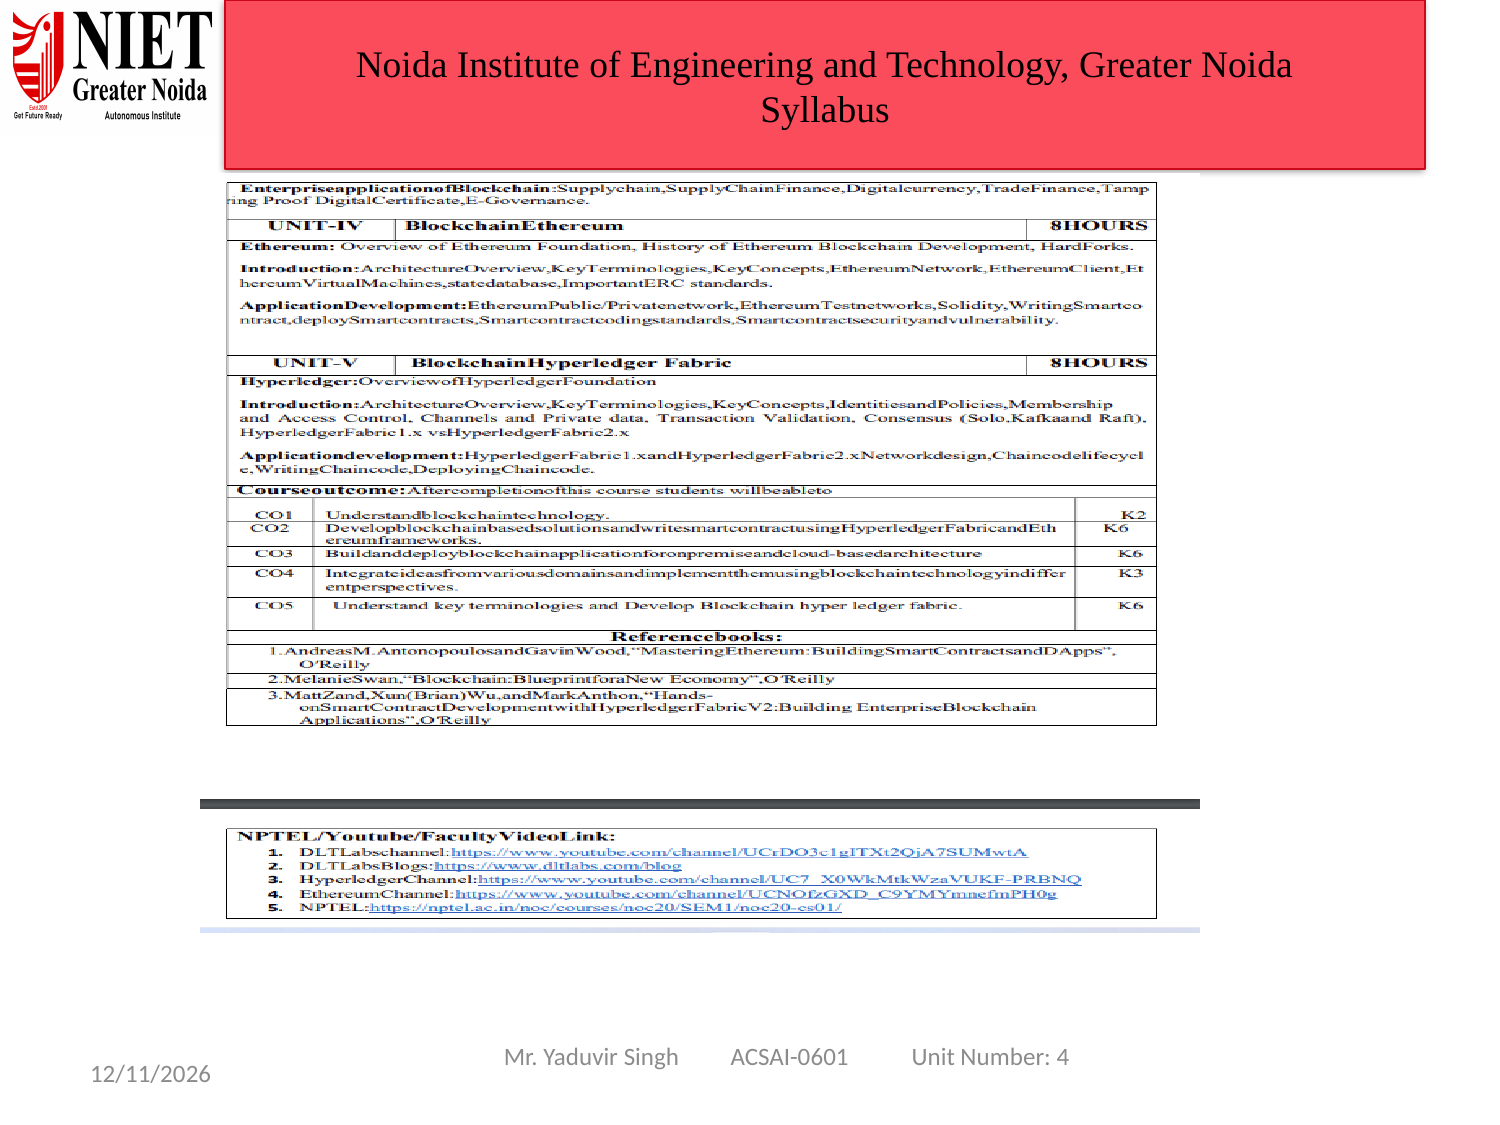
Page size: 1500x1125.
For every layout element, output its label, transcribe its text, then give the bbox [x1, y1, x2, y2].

picture [0, 0, 224, 135]
picture [199, 173, 1201, 933]
text_box Noida Institute of Engineering and Technology, Greater Noida Syllabus [224, 0, 1426, 170]
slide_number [75, 1042, 425, 1103]
footer Mr. Yaduvir Singh ACSAI-0601 Unit Number: 4 [375, 1025, 1200, 1085]
list [75, 262, 1425, 1005]
